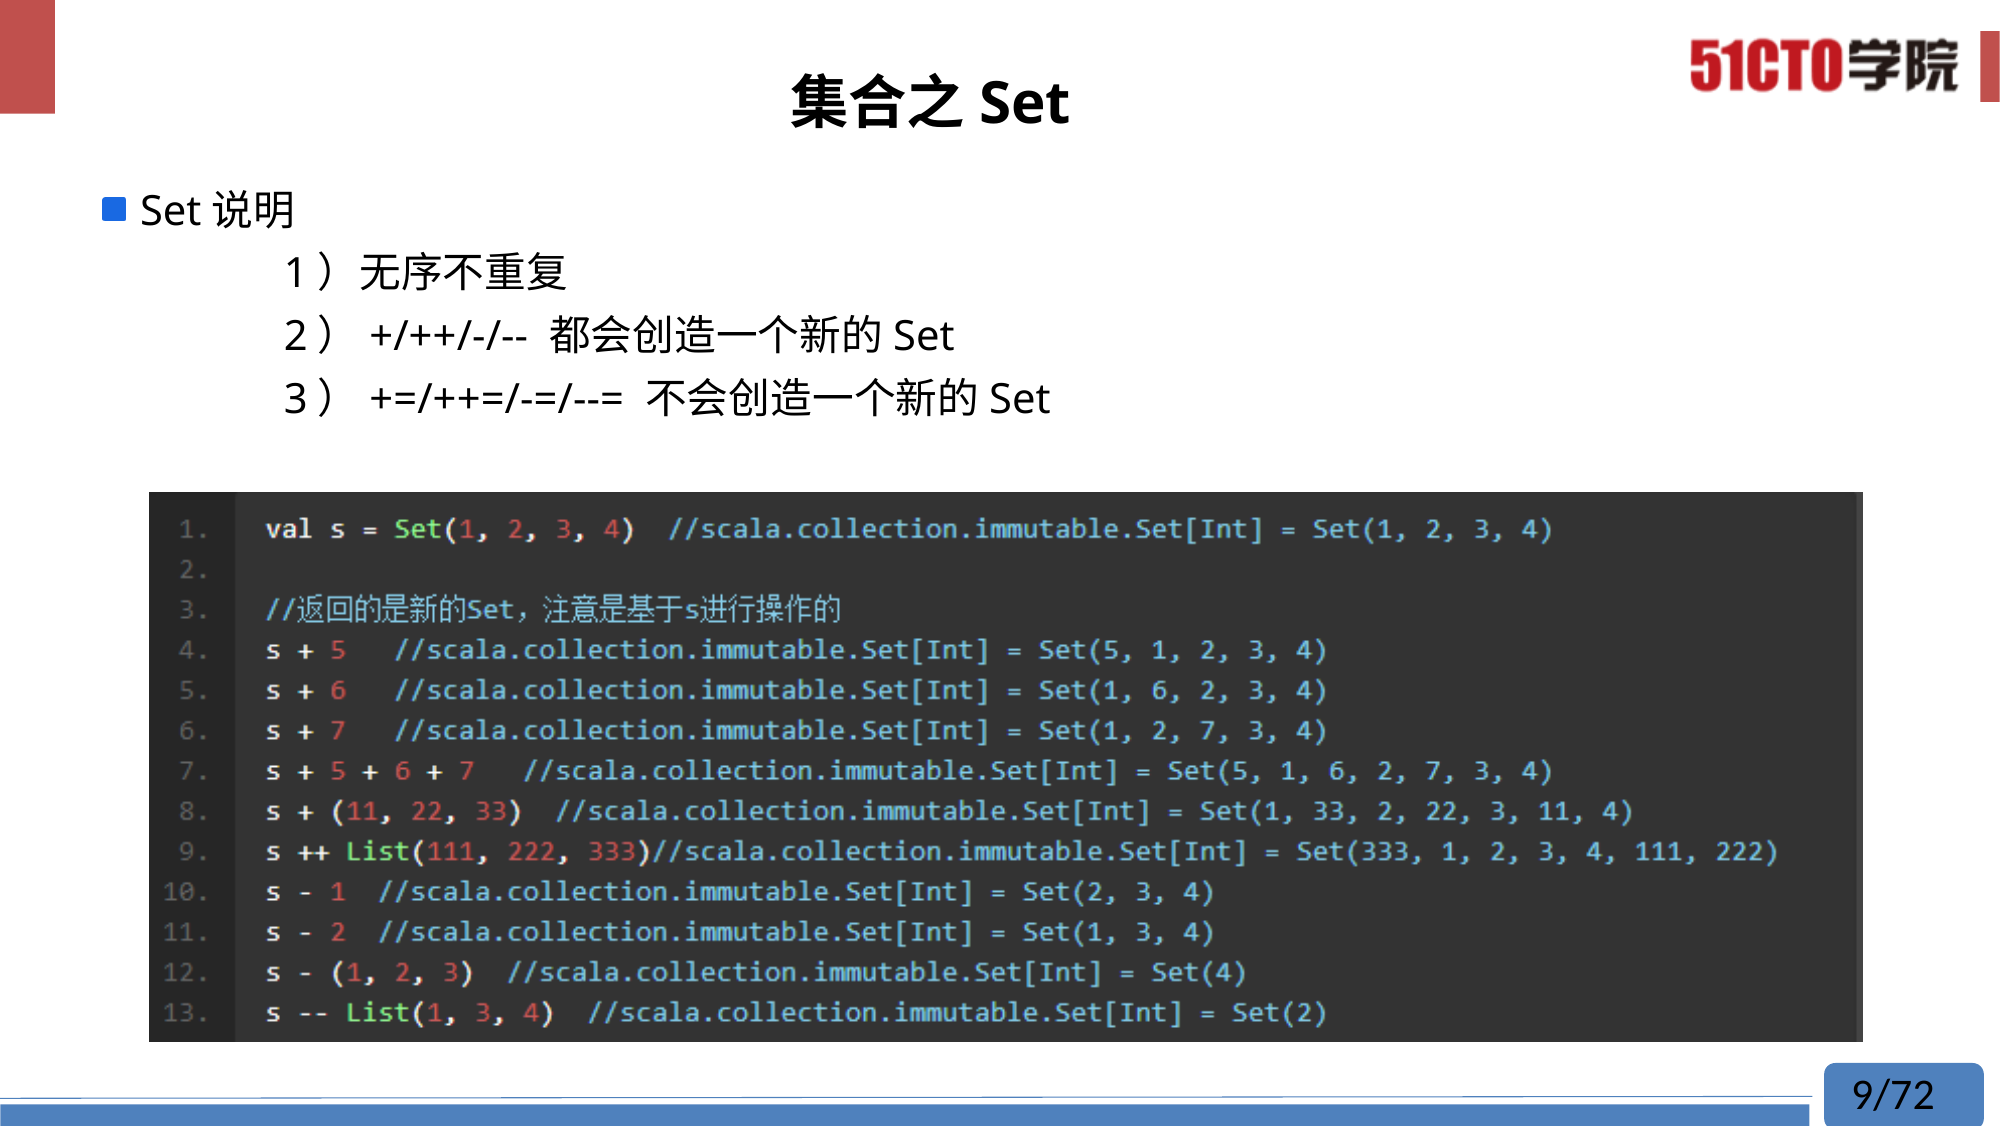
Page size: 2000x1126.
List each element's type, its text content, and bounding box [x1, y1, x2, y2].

picture [102, 197, 126, 221]
title 集合之Set [255, 42, 1606, 167]
picture [1685, 31, 1964, 99]
list Set说明 1）无序不重复 2）+/++/-/-- 都会创造一个新的Set 3）+=/++=/-=/--= 不会创造一个新的Set [87, 184, 1922, 1028]
picture [149, 492, 1863, 1042]
